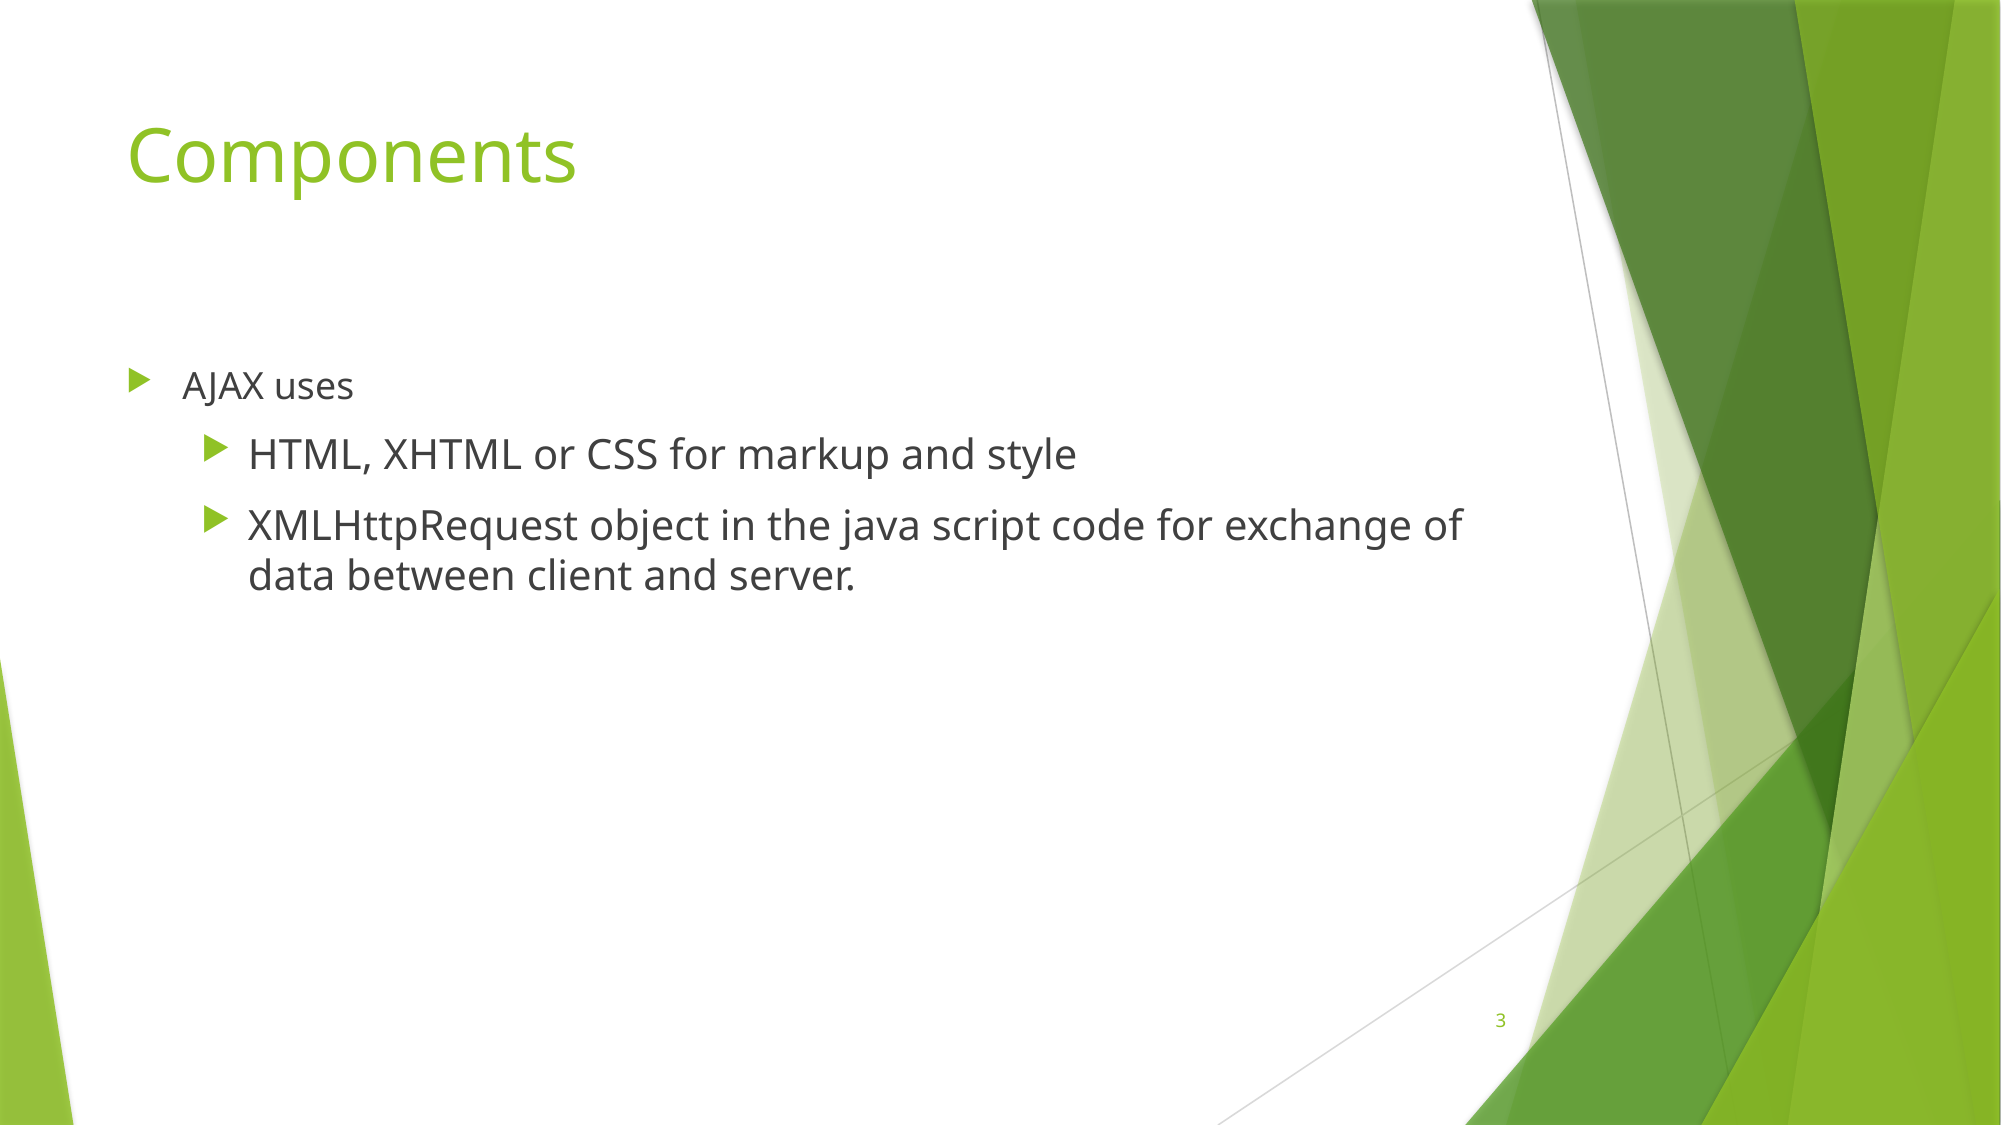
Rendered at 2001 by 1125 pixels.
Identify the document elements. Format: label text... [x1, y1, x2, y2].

slide_number 3 [1409, 991, 1522, 1051]
title Components [111, 99, 1522, 317]
list AJAX uses HTML, XHTML or CSS for markup and style XMLHttpRequest object in the java script code for exchange of data between client and server. [111, 354, 1522, 992]
